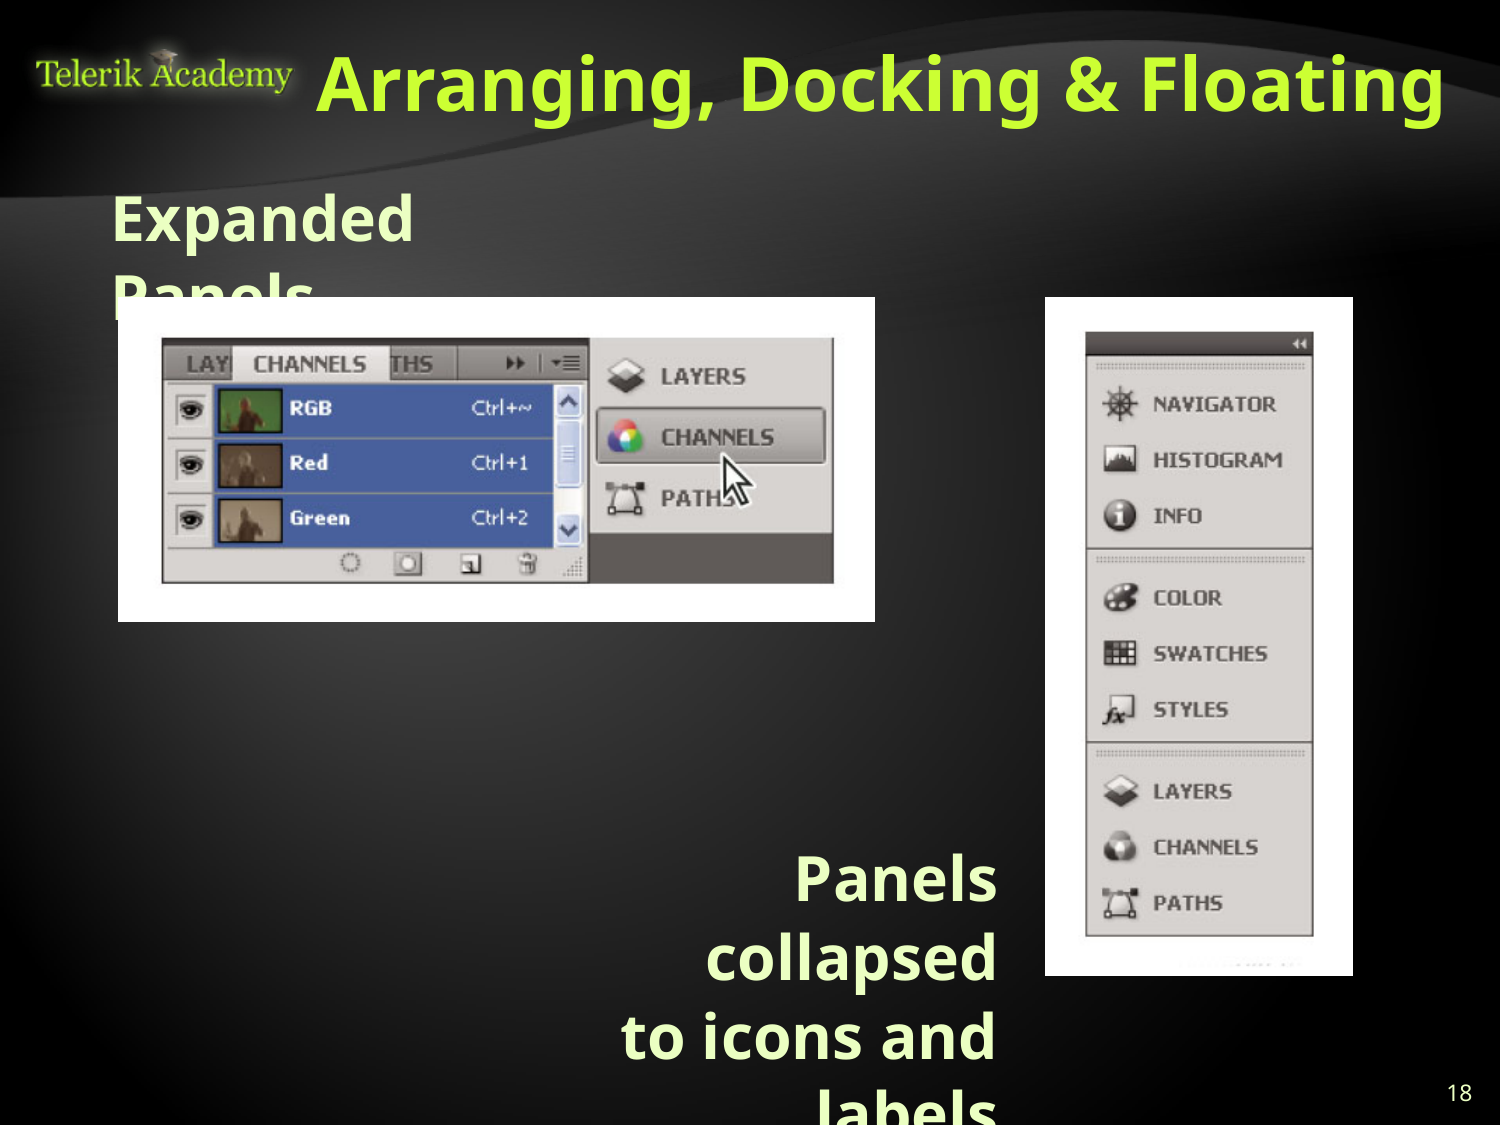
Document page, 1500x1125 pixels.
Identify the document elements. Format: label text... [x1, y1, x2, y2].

list Expanded Panels [37, 167, 597, 268]
picture [0, 0, 1500, 1125]
title Arranging, Docking & Floating [300, 12, 1463, 150]
text_box Panels collapsed to icons and labels [413, 828, 1014, 1005]
slide_number 18 [1412, 1074, 1488, 1113]
